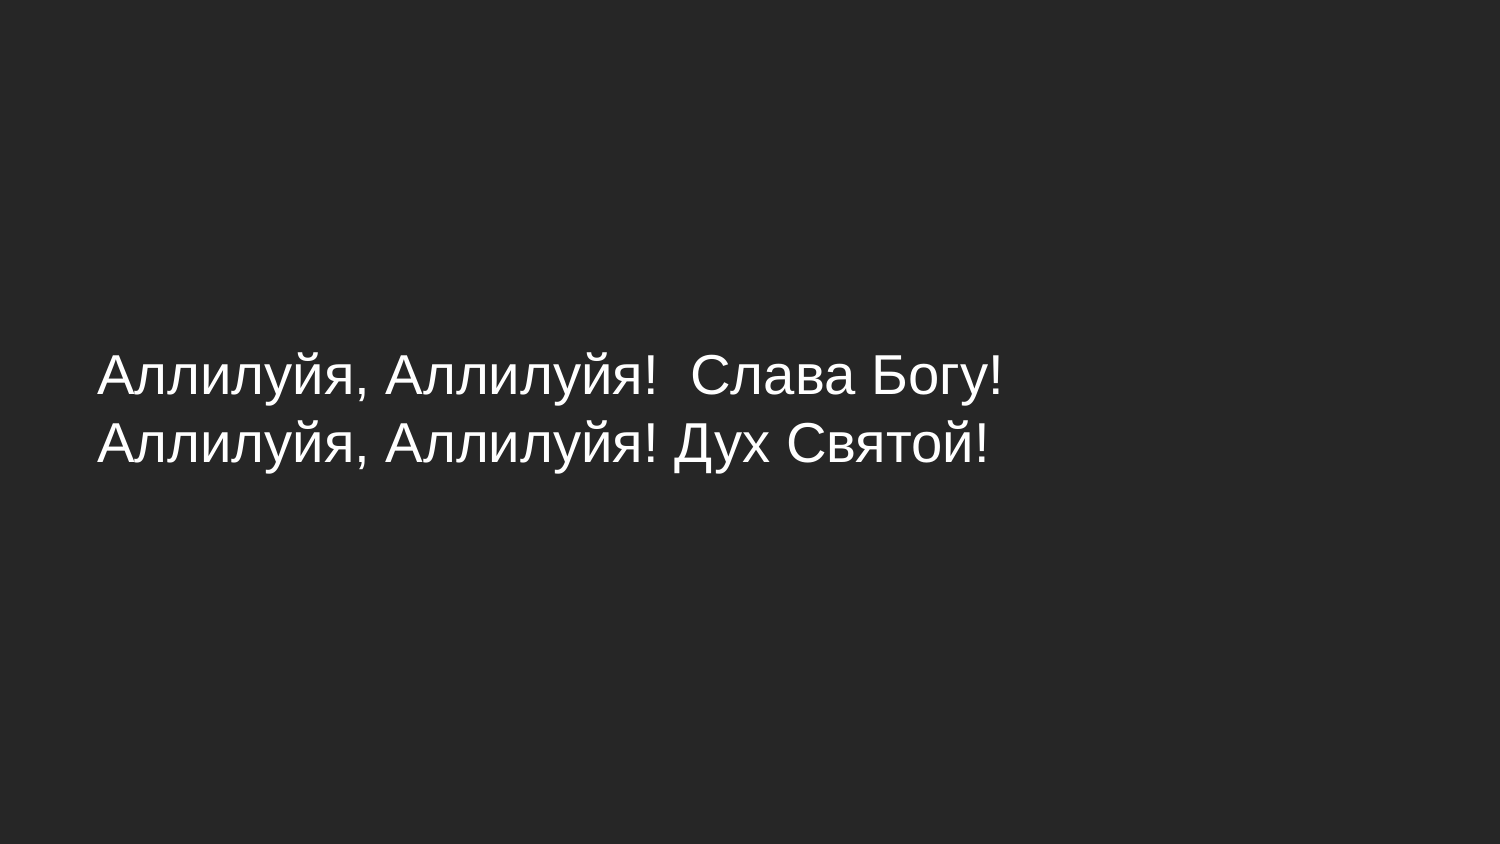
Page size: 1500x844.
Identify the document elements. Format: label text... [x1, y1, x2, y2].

text_box Аллилуйя, Аллилуйя! Слава Богу! Аллилуйя, Аллилуйя! Дух Святой! [85, 332, 1167, 615]
